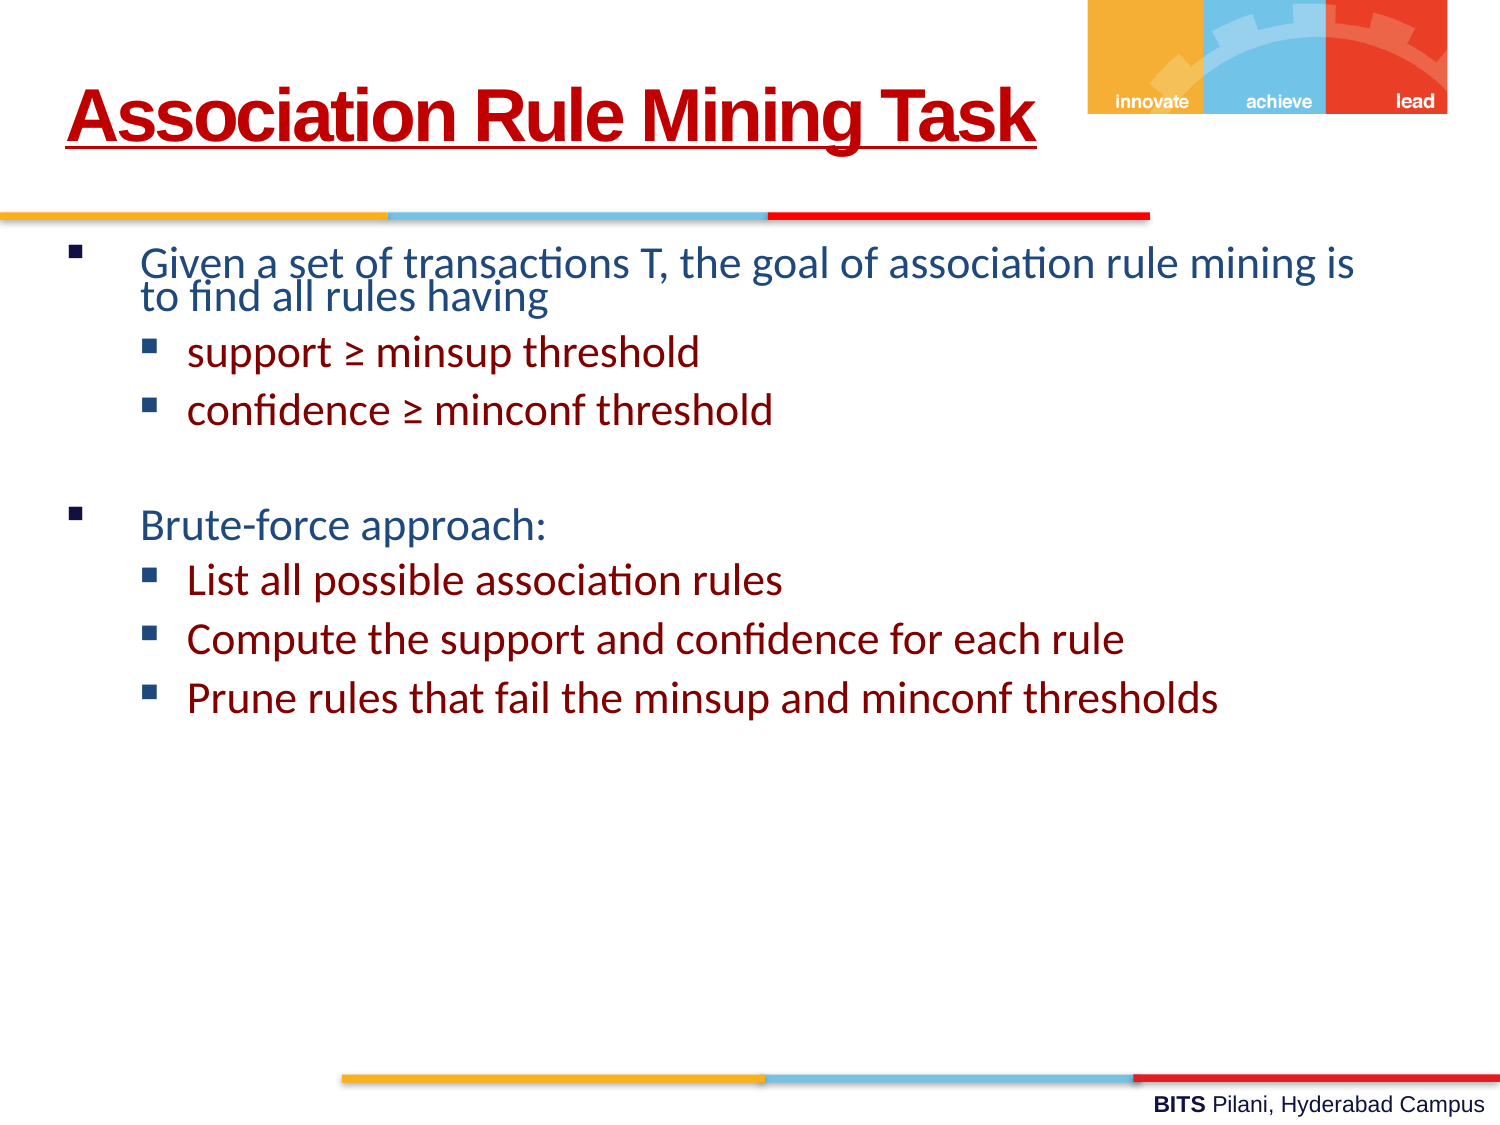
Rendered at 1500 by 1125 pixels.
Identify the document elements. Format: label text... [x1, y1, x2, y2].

picture [1087, 0, 1448, 114]
list Given a set of transactions T, the goal of association rule mining is to find all rules having support ≥ minsup threshold confidence ≥ minconf threshold Brute-force approach: List all possible association rules Compute the support and confidence for each rule Prune rules that fail the minsup and minconf thresholds [50, 245, 1400, 988]
list Association Rule Mining Task [50, 24, 1088, 213]
